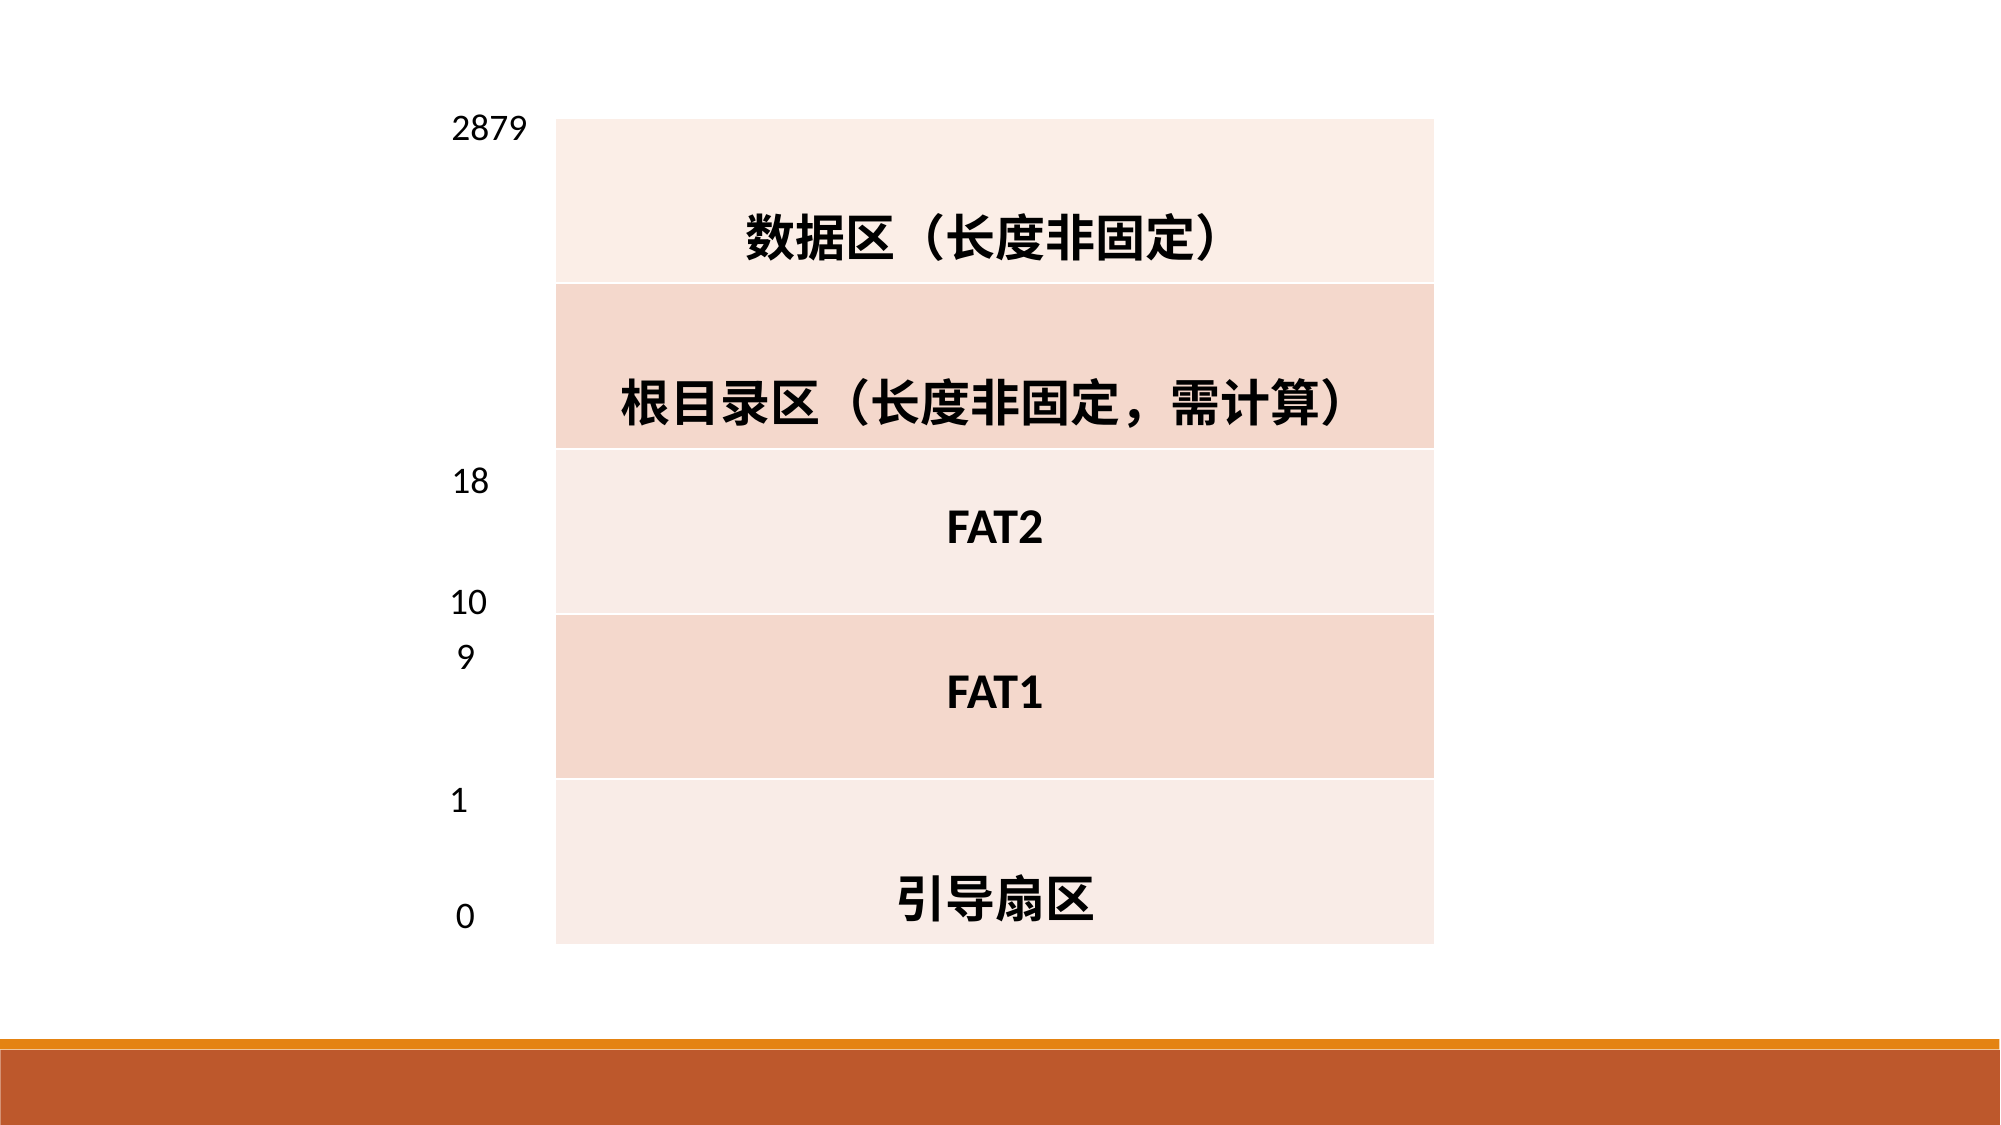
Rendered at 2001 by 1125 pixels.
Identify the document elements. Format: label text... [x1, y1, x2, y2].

text_box 1 [434, 768, 553, 828]
text_box 10 [434, 569, 553, 630]
table_header 数据区（长度非固定） [556, 119, 1434, 282]
table_cell FAT1 [556, 615, 1434, 778]
text_box 18 [436, 448, 556, 509]
table_cell FAT2 [556, 450, 1434, 613]
table_cell 根目录区（长度非固定，需计算） [556, 284, 1434, 448]
table_cell 引导扇区 [556, 780, 1434, 944]
text_box 9 [441, 624, 491, 685]
text_box 2879 [436, 95, 556, 156]
text_box 0 [441, 884, 560, 944]
